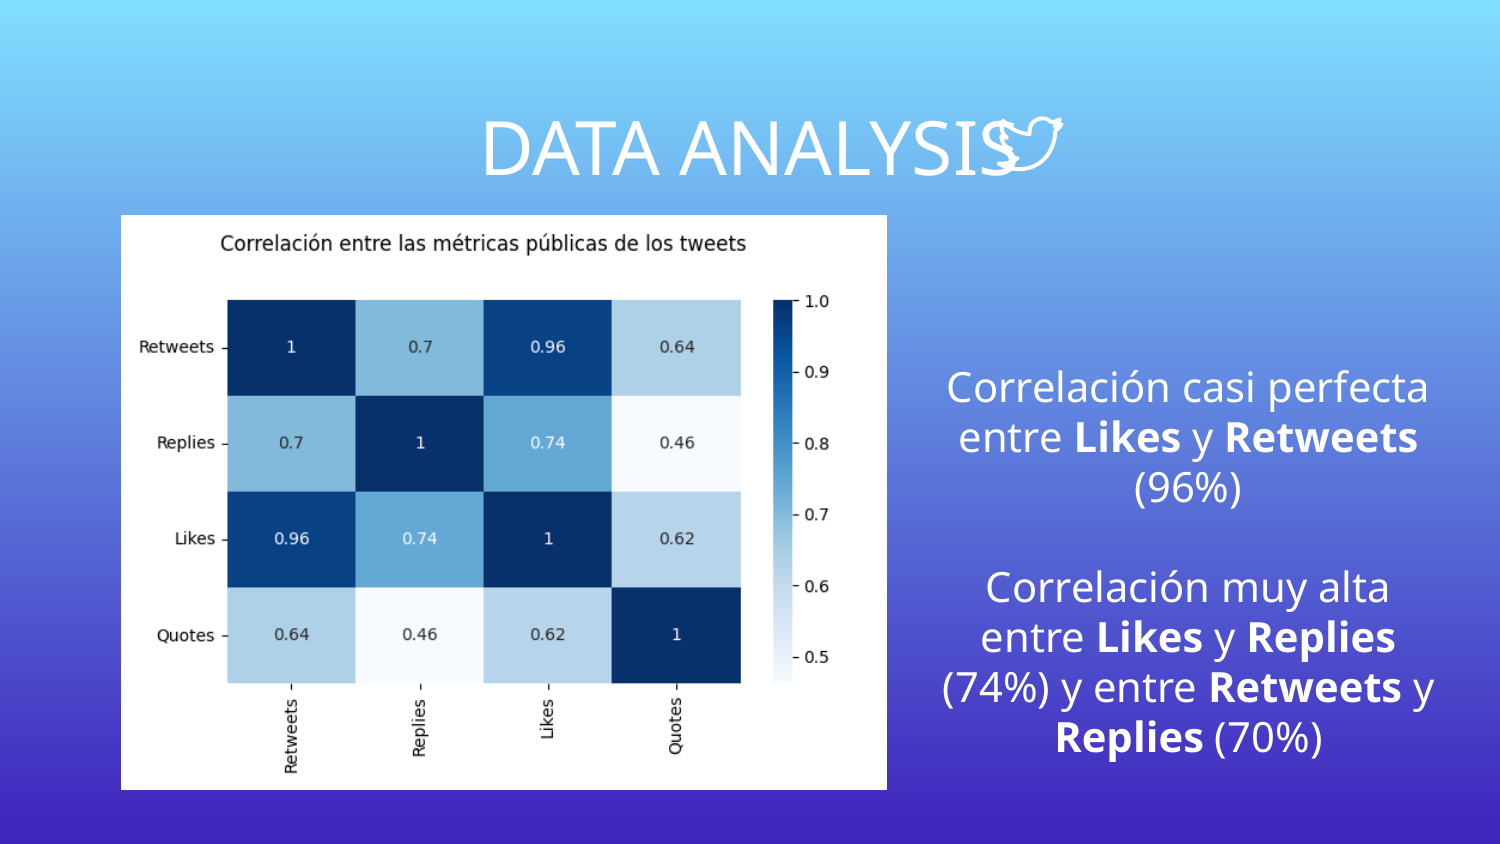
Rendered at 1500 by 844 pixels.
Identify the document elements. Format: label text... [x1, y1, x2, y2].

title DATA ANALYSIS [252, 85, 1248, 189]
text_box Correlación casi perfecta entre Likes y Retweets (96%) Correlación muy alta entre Likes y Replies (74%) y entre Retweets y Replies (70%) [920, 345, 1457, 549]
text_box [996, 116, 1064, 172]
picture [120, 215, 887, 790]
